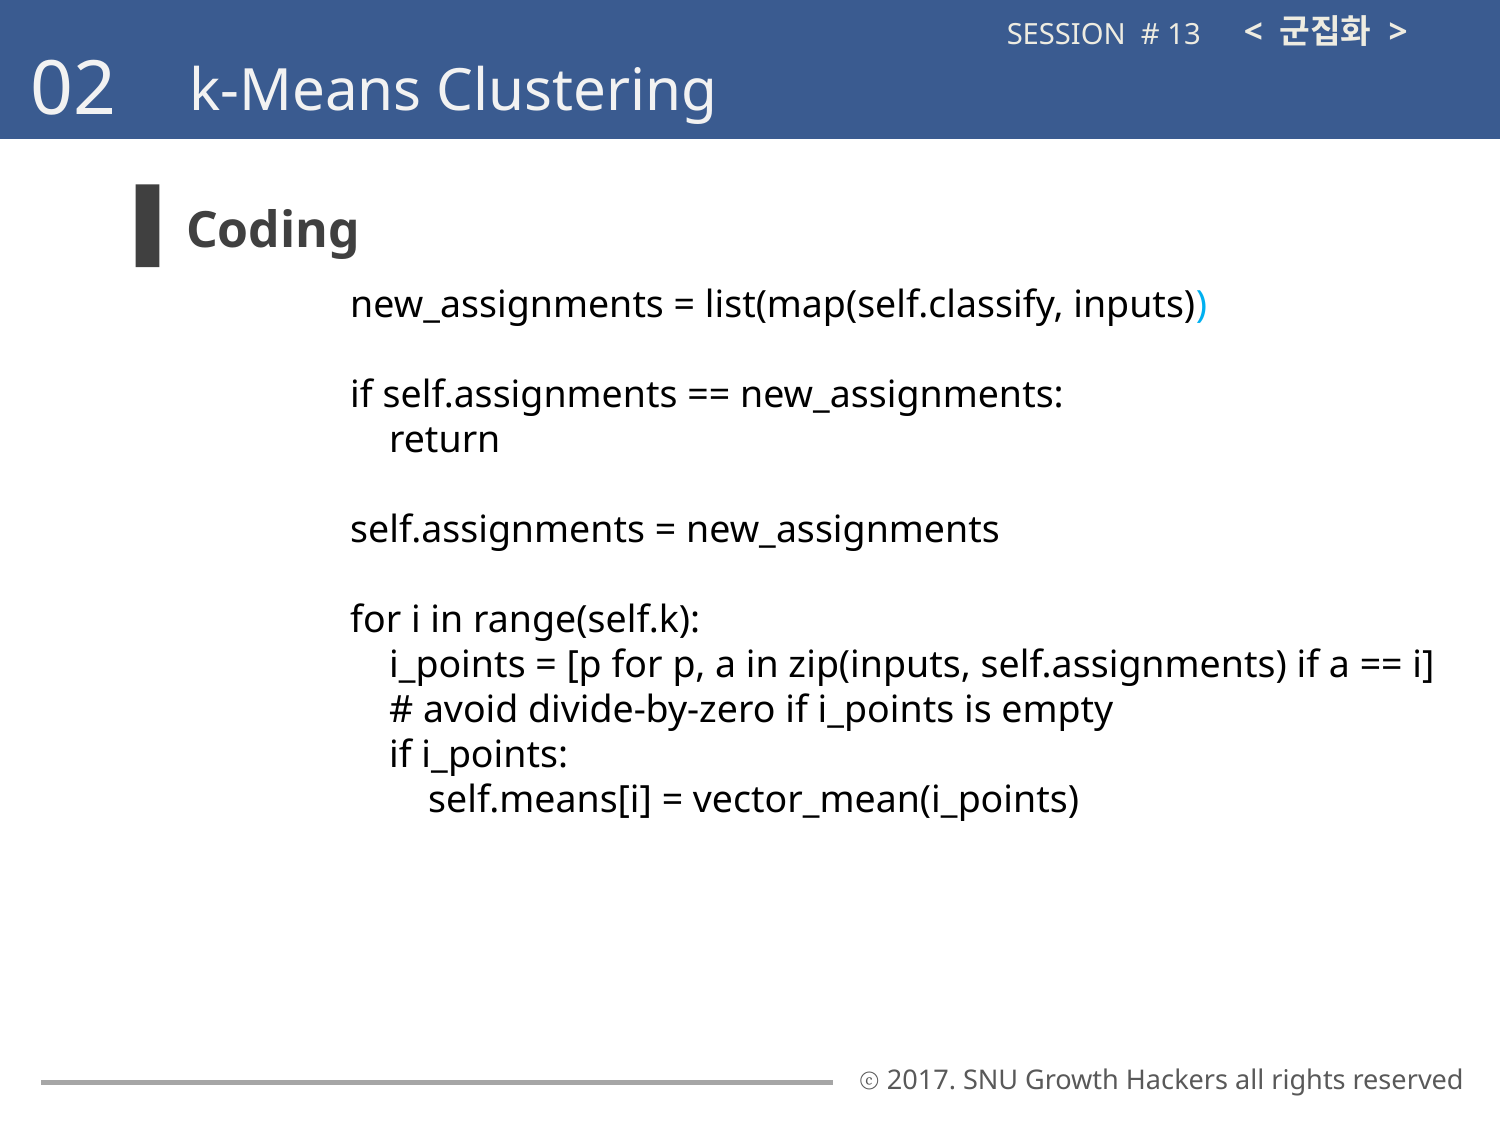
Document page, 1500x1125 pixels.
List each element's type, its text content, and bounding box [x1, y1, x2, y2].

text_box < 군집화 > [1229, 2, 1423, 58]
text_box [134, 182, 161, 269]
text_box new_assignments = list(map(self.classify, inputs)) if self.assignments == new_assignments: return self.assignments = new_assignments for i in range(self.k): i_points = [p for p, a in zip(inputs, self.assignments) if a == i] # avoid divide-by-zero if i_points is empty if i_points: self.means[i] = vector_mean(i_points) [218, 272, 1500, 873]
text_box [0, 0, 1500, 139]
text_box SESSION # 13 [992, 7, 1224, 58]
text_box ⓒ 2017. SNU Growth Hackers all rights reserved [844, 1055, 1495, 1103]
text_box Coding [171, 189, 750, 265]
text_box k-Means Clustering [175, 44, 733, 130]
text_box 02 [15, 32, 132, 138]
